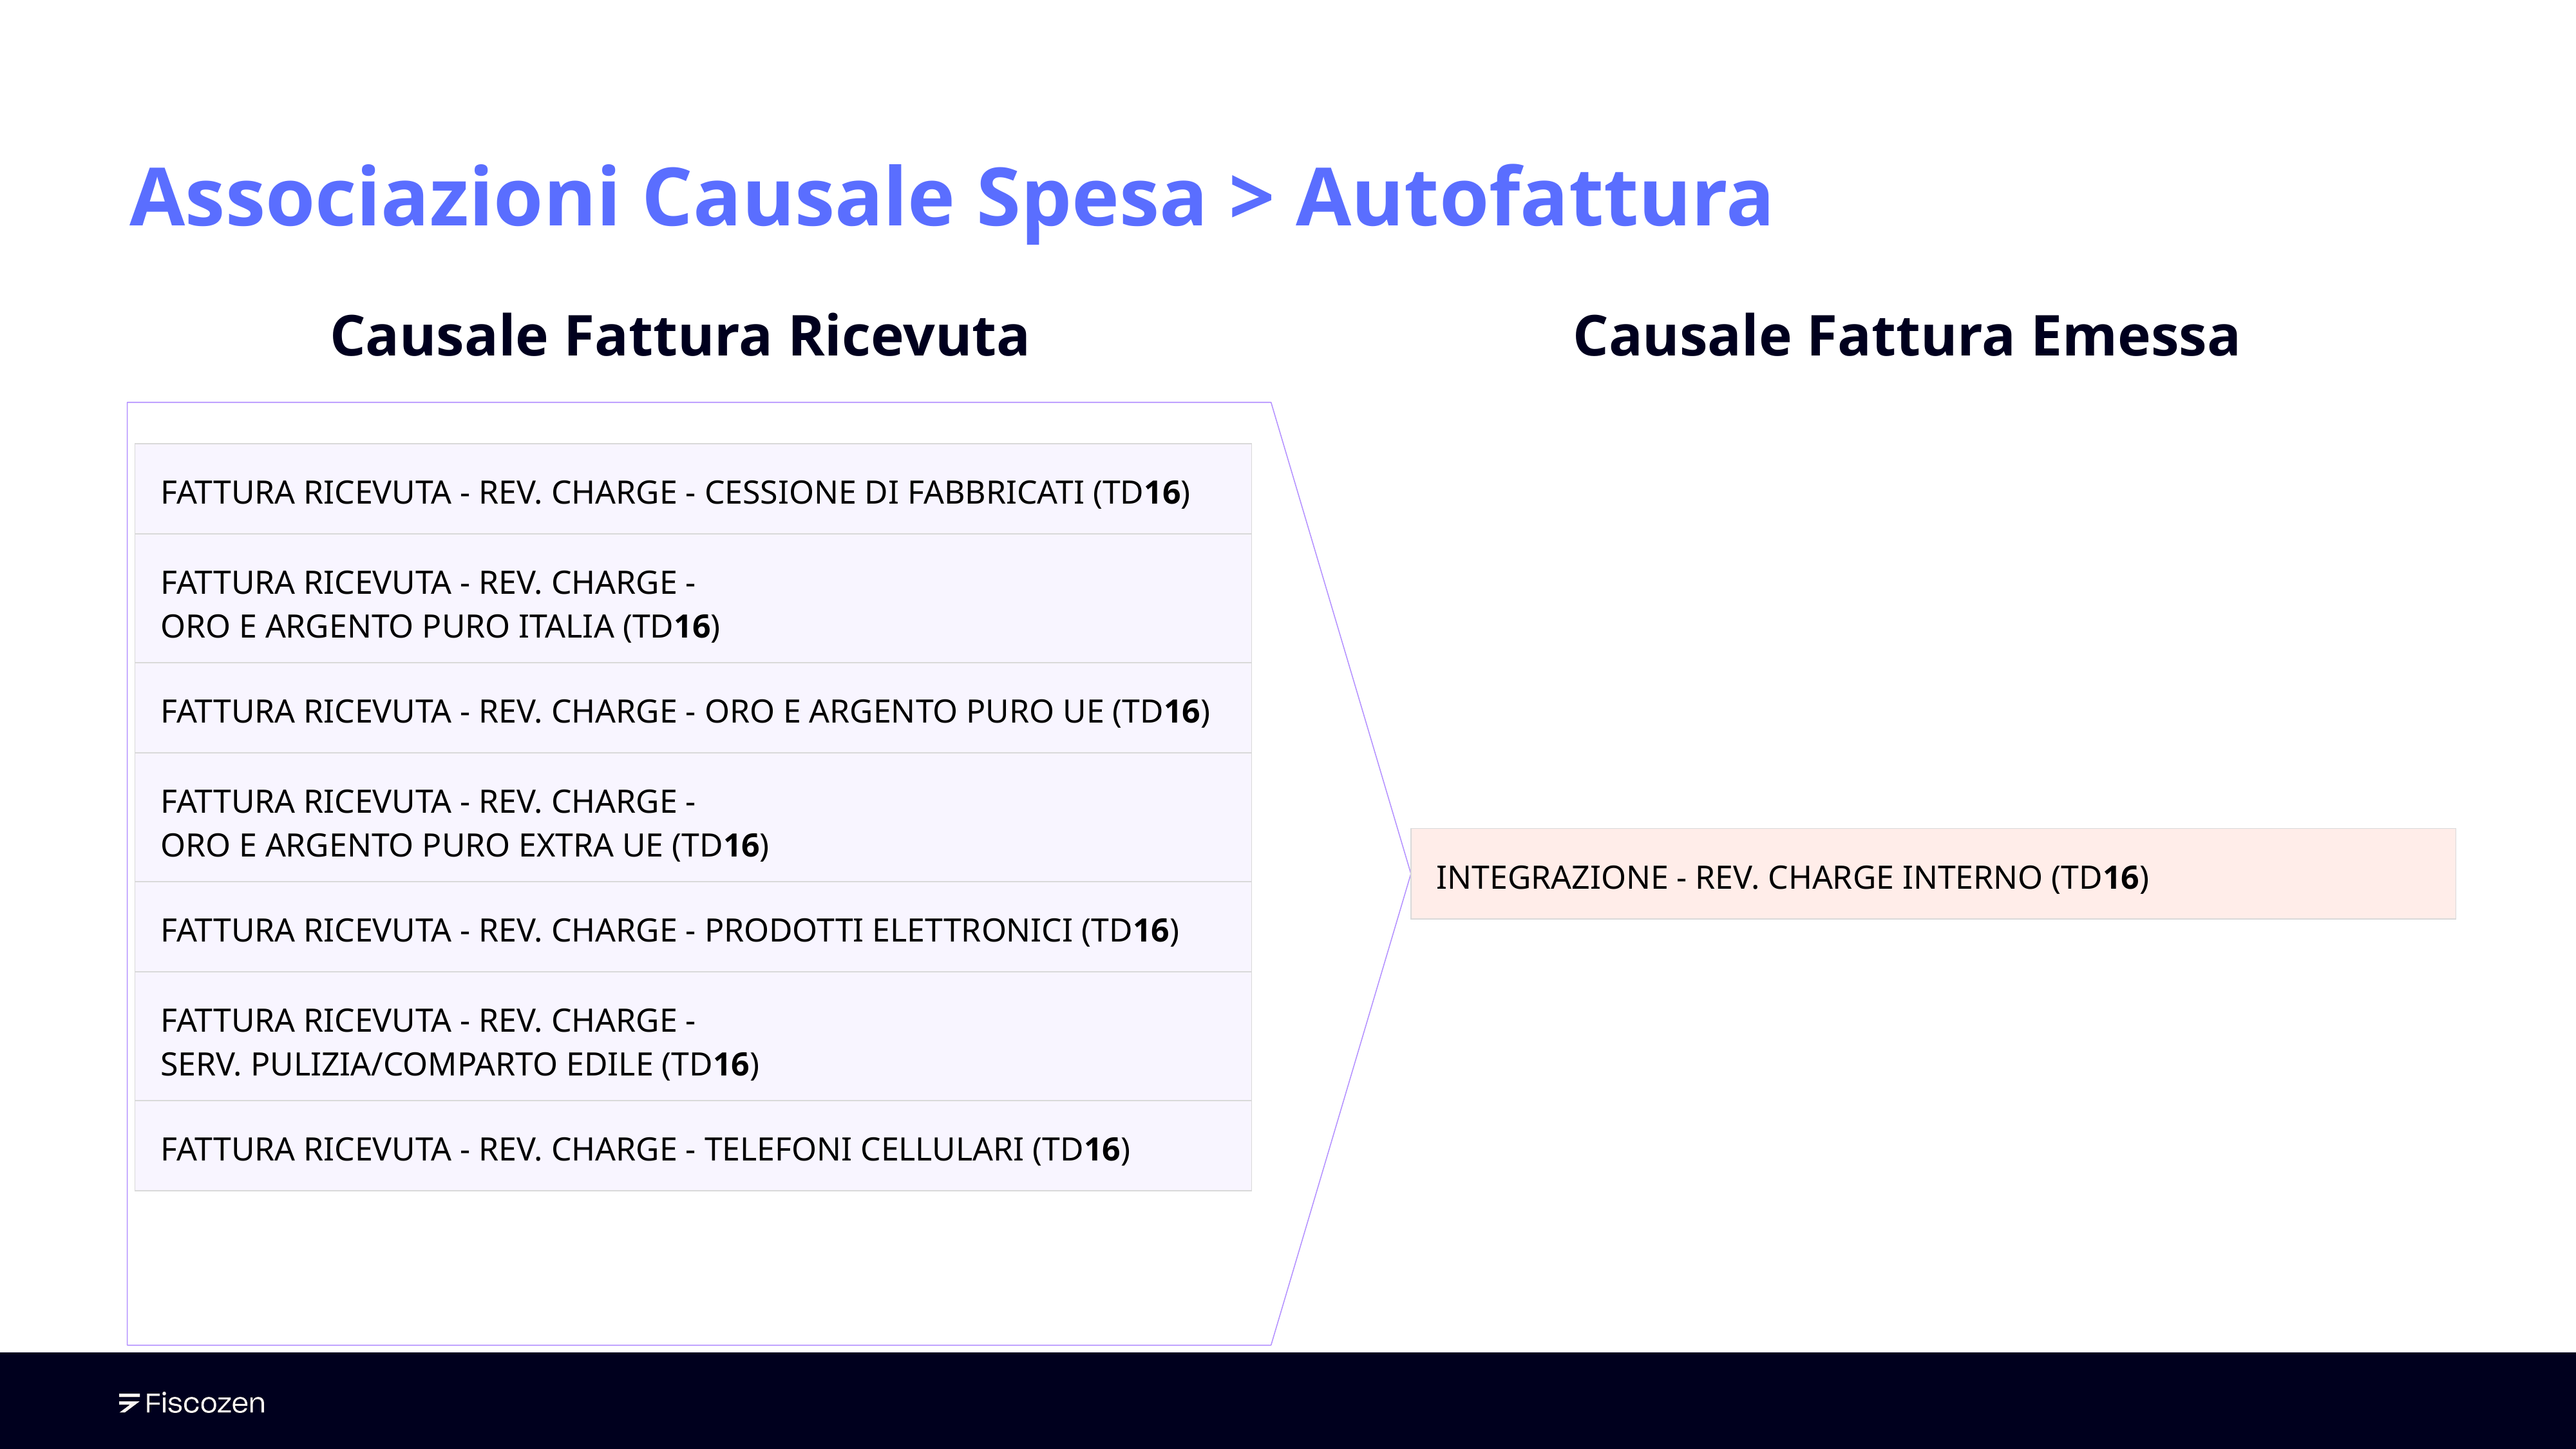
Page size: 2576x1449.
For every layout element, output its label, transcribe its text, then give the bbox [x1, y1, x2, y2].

table_cell FATTURA RICEVUTA - REV. CHARGE - ORO E ARGENTO PURO EXTRA UE (TD16) [135, 753, 1251, 881]
table_cell FATTURA RICEVUTA - REV. CHARGE - ORO E ARGENTO PURO ITALIA (TD16) [135, 535, 1251, 662]
text_box Associazioni Causale Spesa > Autofattura [120, 96, 2456, 290]
table_header INTEGRAZIONE - REV. CHARGE INTERNO (TD16) [1412, 829, 2456, 918]
table_cell FATTURA RICEVUTA - REV. CHARGE - TELEFONI CELLULARI (TD16) [135, 1101, 1251, 1190]
text_box Causale Fattura Emessa [1358, 290, 2456, 377]
table_cell FATTURA RICEVUTA - REV. CHARGE - SERV. PULIZIA/COMPARTO EDILE (TD16) [135, 972, 1251, 1100]
table_header FATTURA RICEVUTA - REV. CHARGE - CESSIONE DI FABBRICATI (TD16) [135, 444, 1251, 533]
table_cell FATTURA RICEVUTA - REV. CHARGE - ORO E ARGENTO PURO UE (TD16) [135, 663, 1251, 752]
table_cell FATTURA RICEVUTA - REV. CHARGE - PRODOTTI ELETTRONICI (TD16) [135, 882, 1251, 971]
picture [0, 1352, 2576, 1449]
text_box [127, 402, 1410, 1345]
text_box Causale Fattura Ricevuta [122, 290, 1239, 377]
